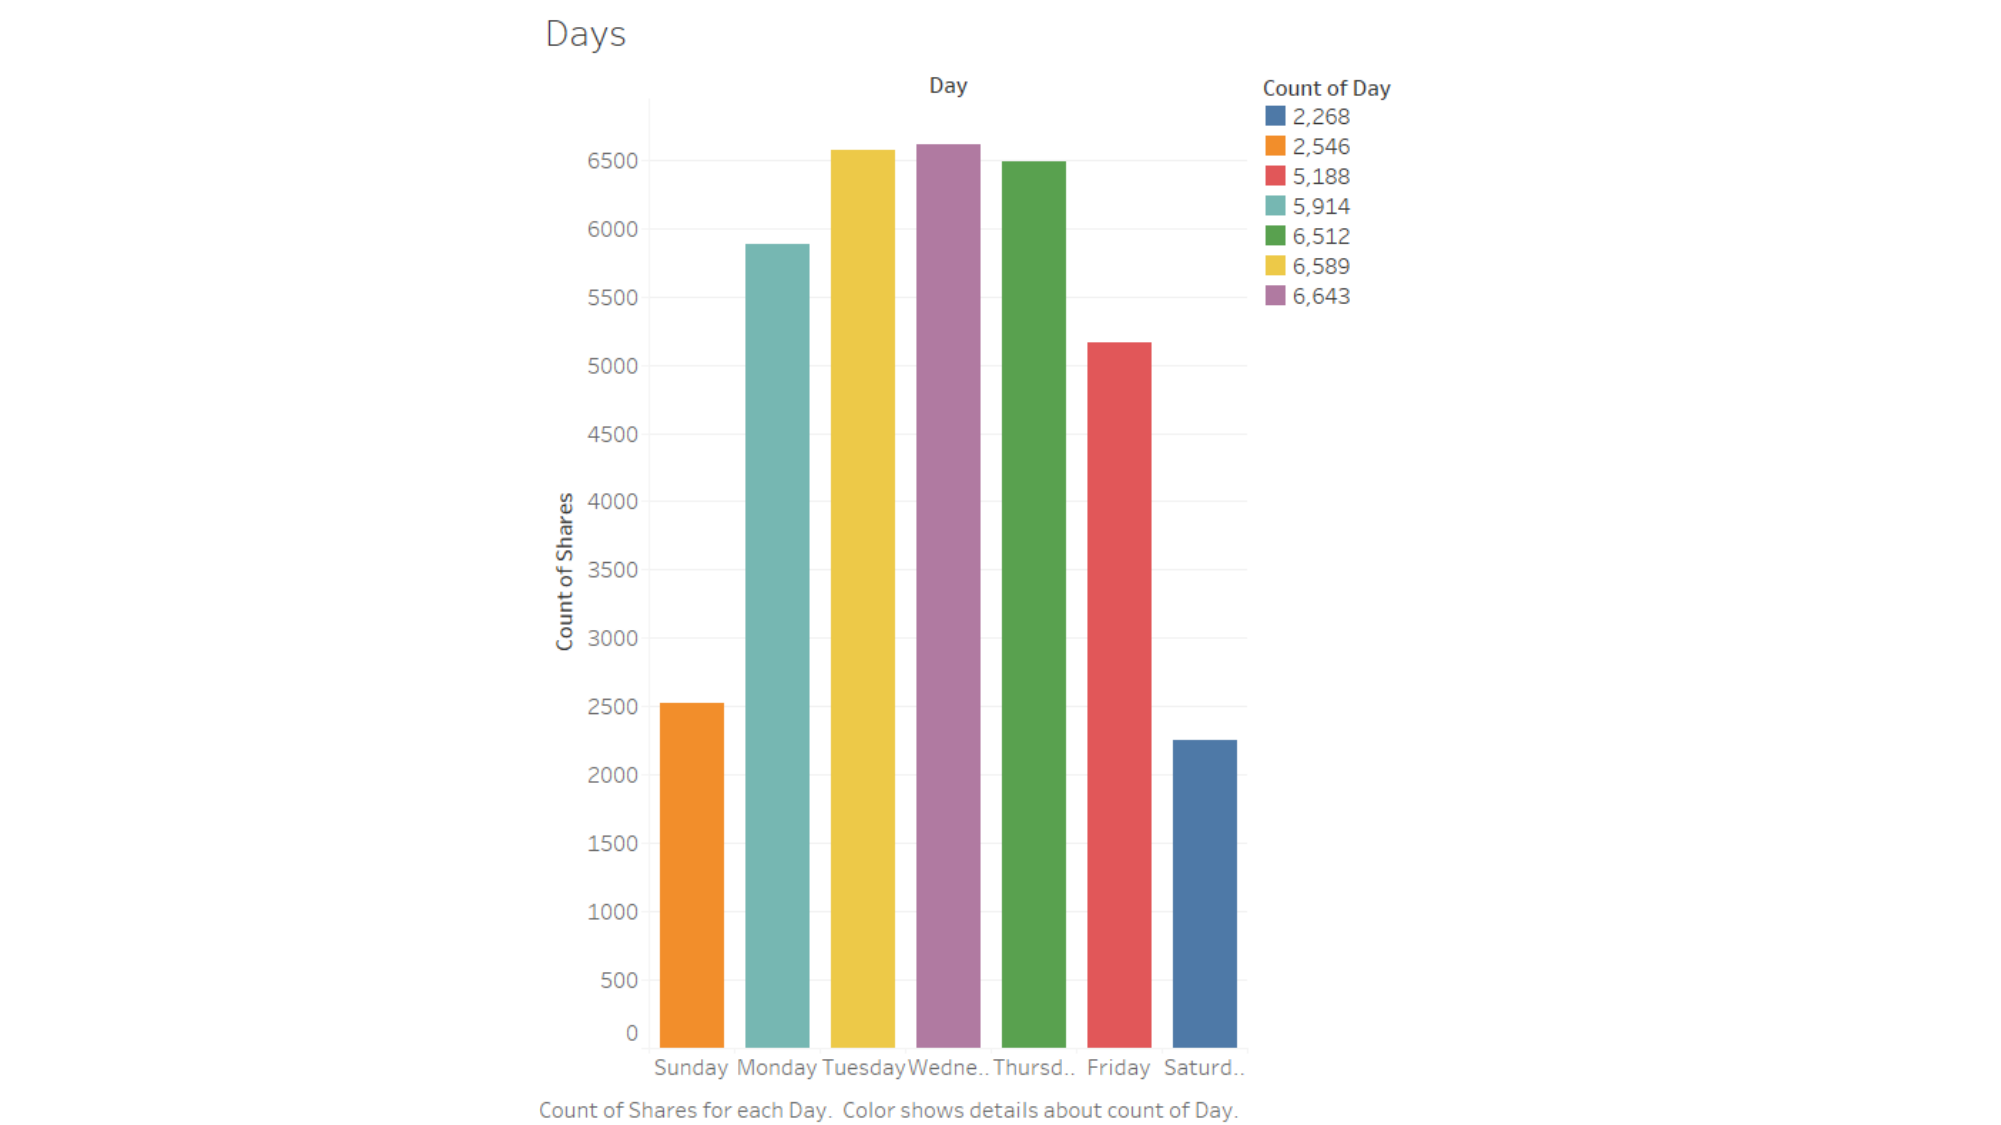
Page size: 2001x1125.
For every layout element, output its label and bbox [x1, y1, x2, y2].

picture [539, 0, 1461, 1125]
